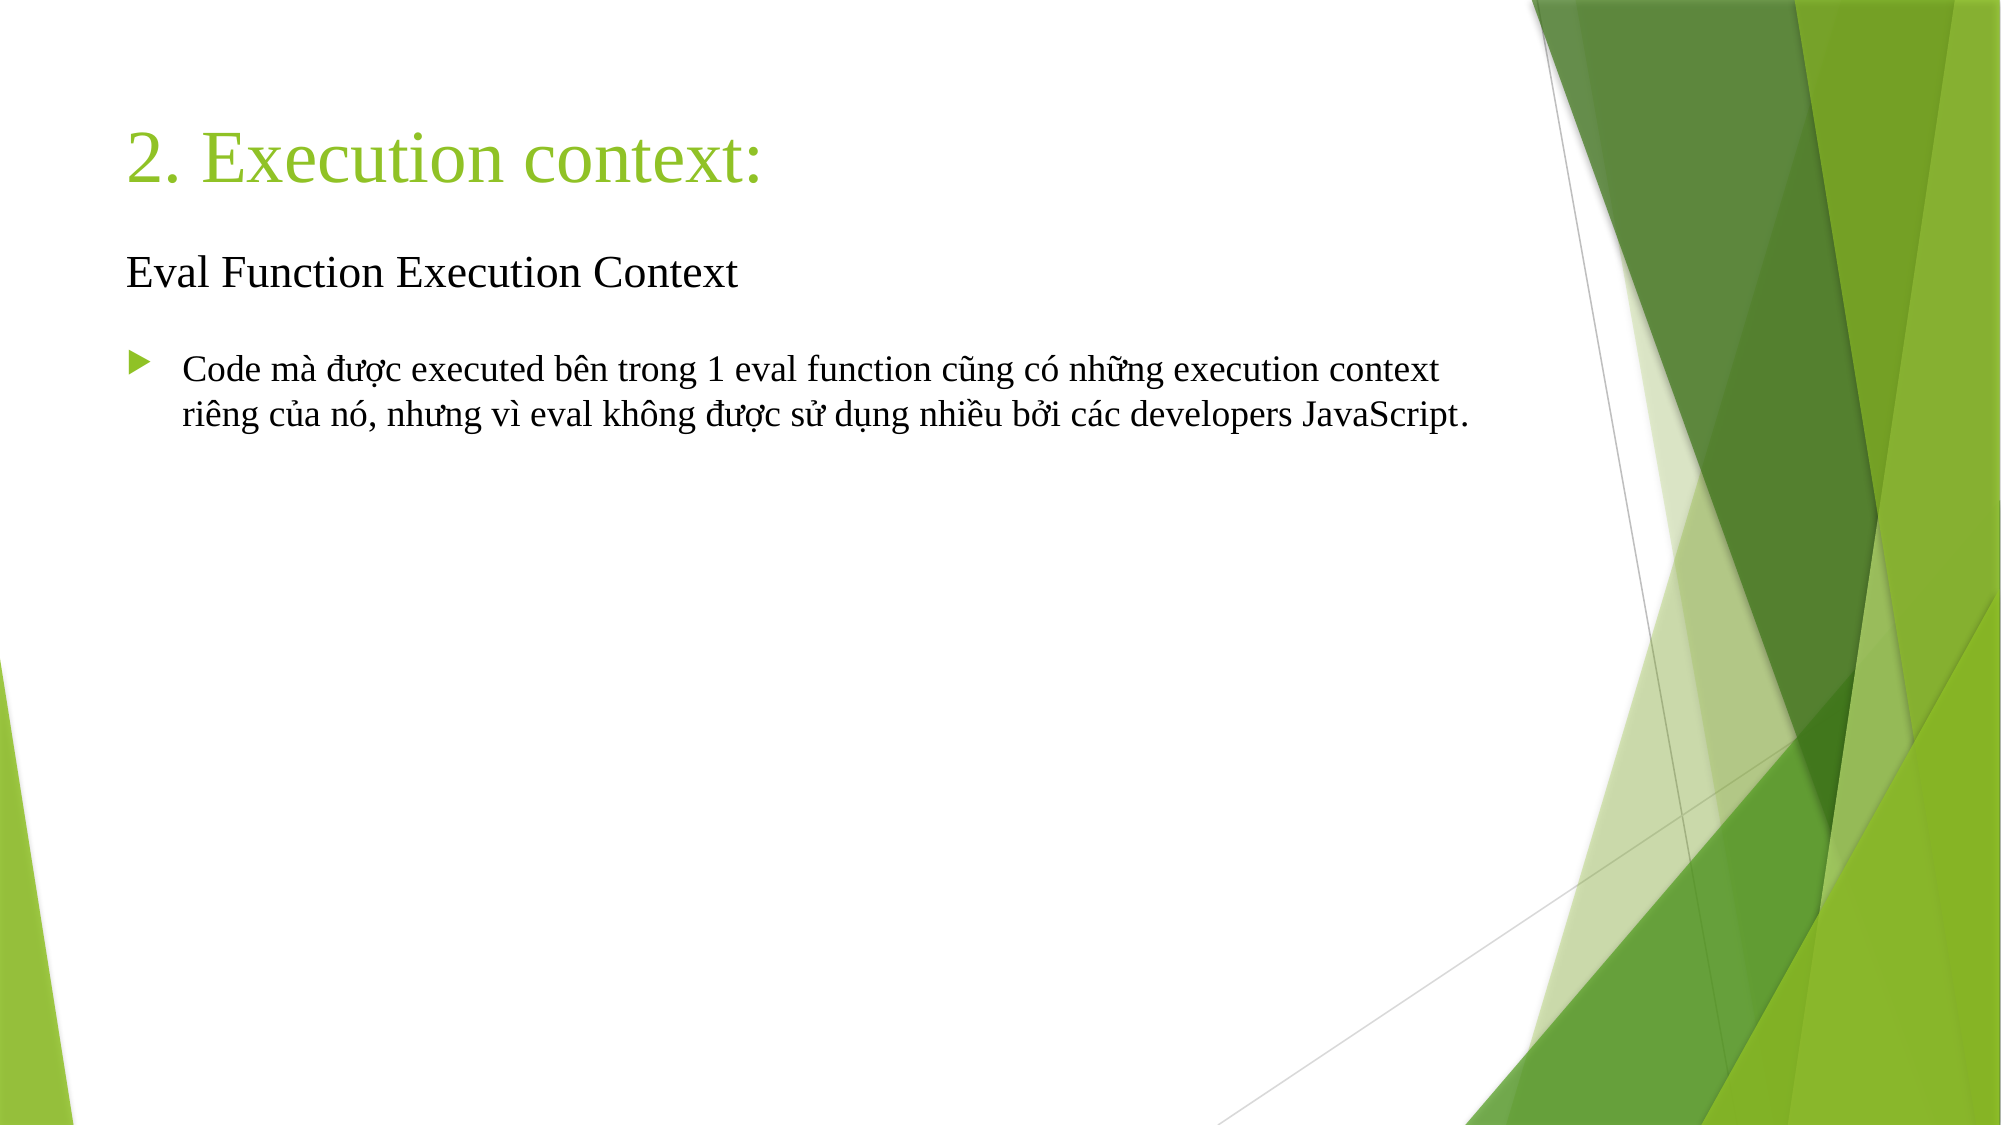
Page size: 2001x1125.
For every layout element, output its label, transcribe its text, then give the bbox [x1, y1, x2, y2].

title 2. Execution context: [111, 99, 1522, 234]
text_box Eval Function Execution Context [111, 234, 1522, 304]
list Code mà được executed bên trong 1 eval function cũng có những execution context riêng của nó, nhưng vì eval không được sử dụng nhiều bởi các developers JavaScript. [111, 336, 1522, 1125]
